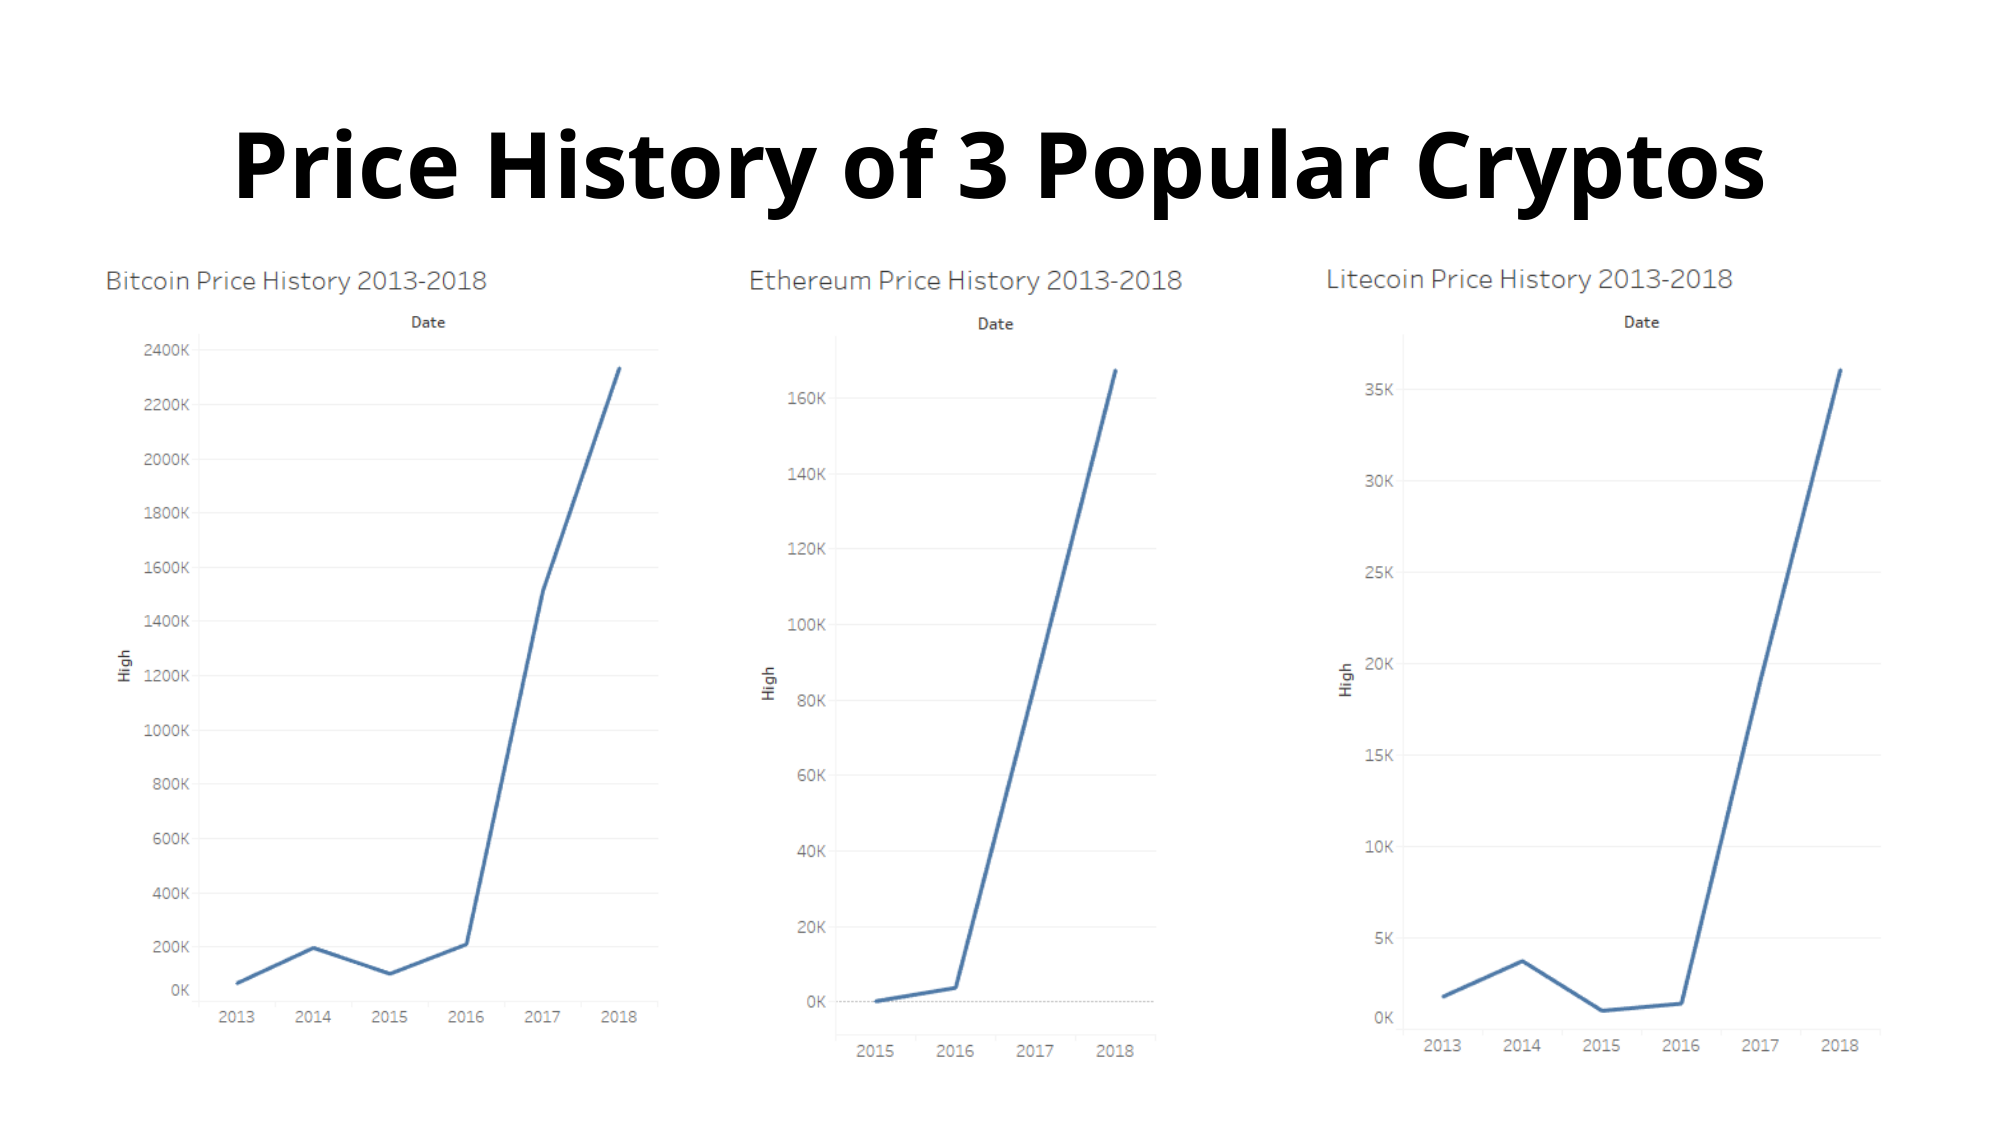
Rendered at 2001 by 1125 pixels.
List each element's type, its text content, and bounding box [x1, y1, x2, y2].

picture [1318, 259, 1885, 1066]
title Price History of 3 Popular Cryptos [137, 59, 1863, 278]
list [99, 259, 661, 1034]
picture [741, 259, 1215, 1073]
